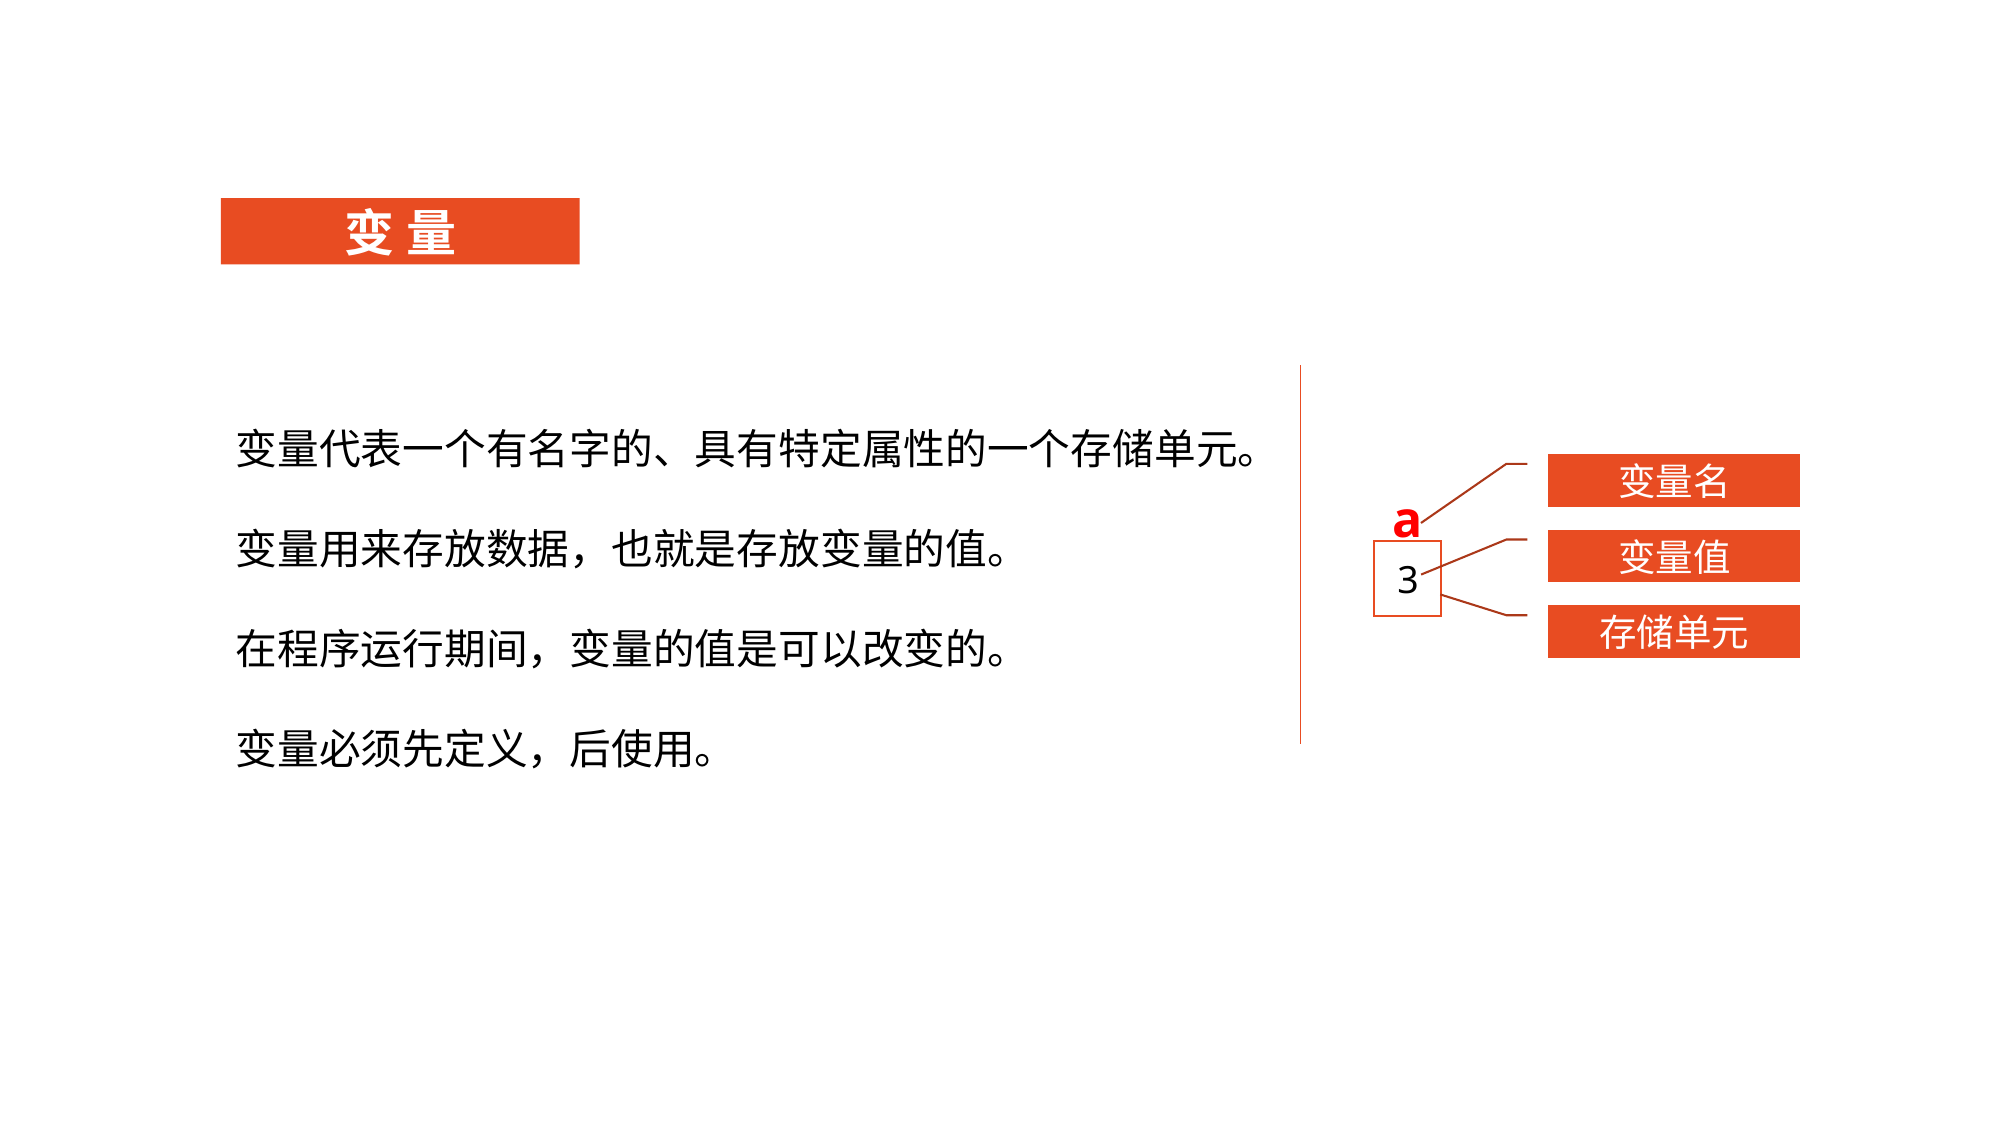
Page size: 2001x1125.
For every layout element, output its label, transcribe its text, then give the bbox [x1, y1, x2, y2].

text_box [1300, 365, 1801, 745]
text_box 变量代表一个有名字的、具有特定属性的一个存储单元。 变量用来存放数据，也就是存放变量的值。 在程序运行期间，变量的值是可以改变的。 变量必须先定义，后使用。 [220, 365, 1279, 781]
text_box 变 量 [220, 197, 581, 265]
